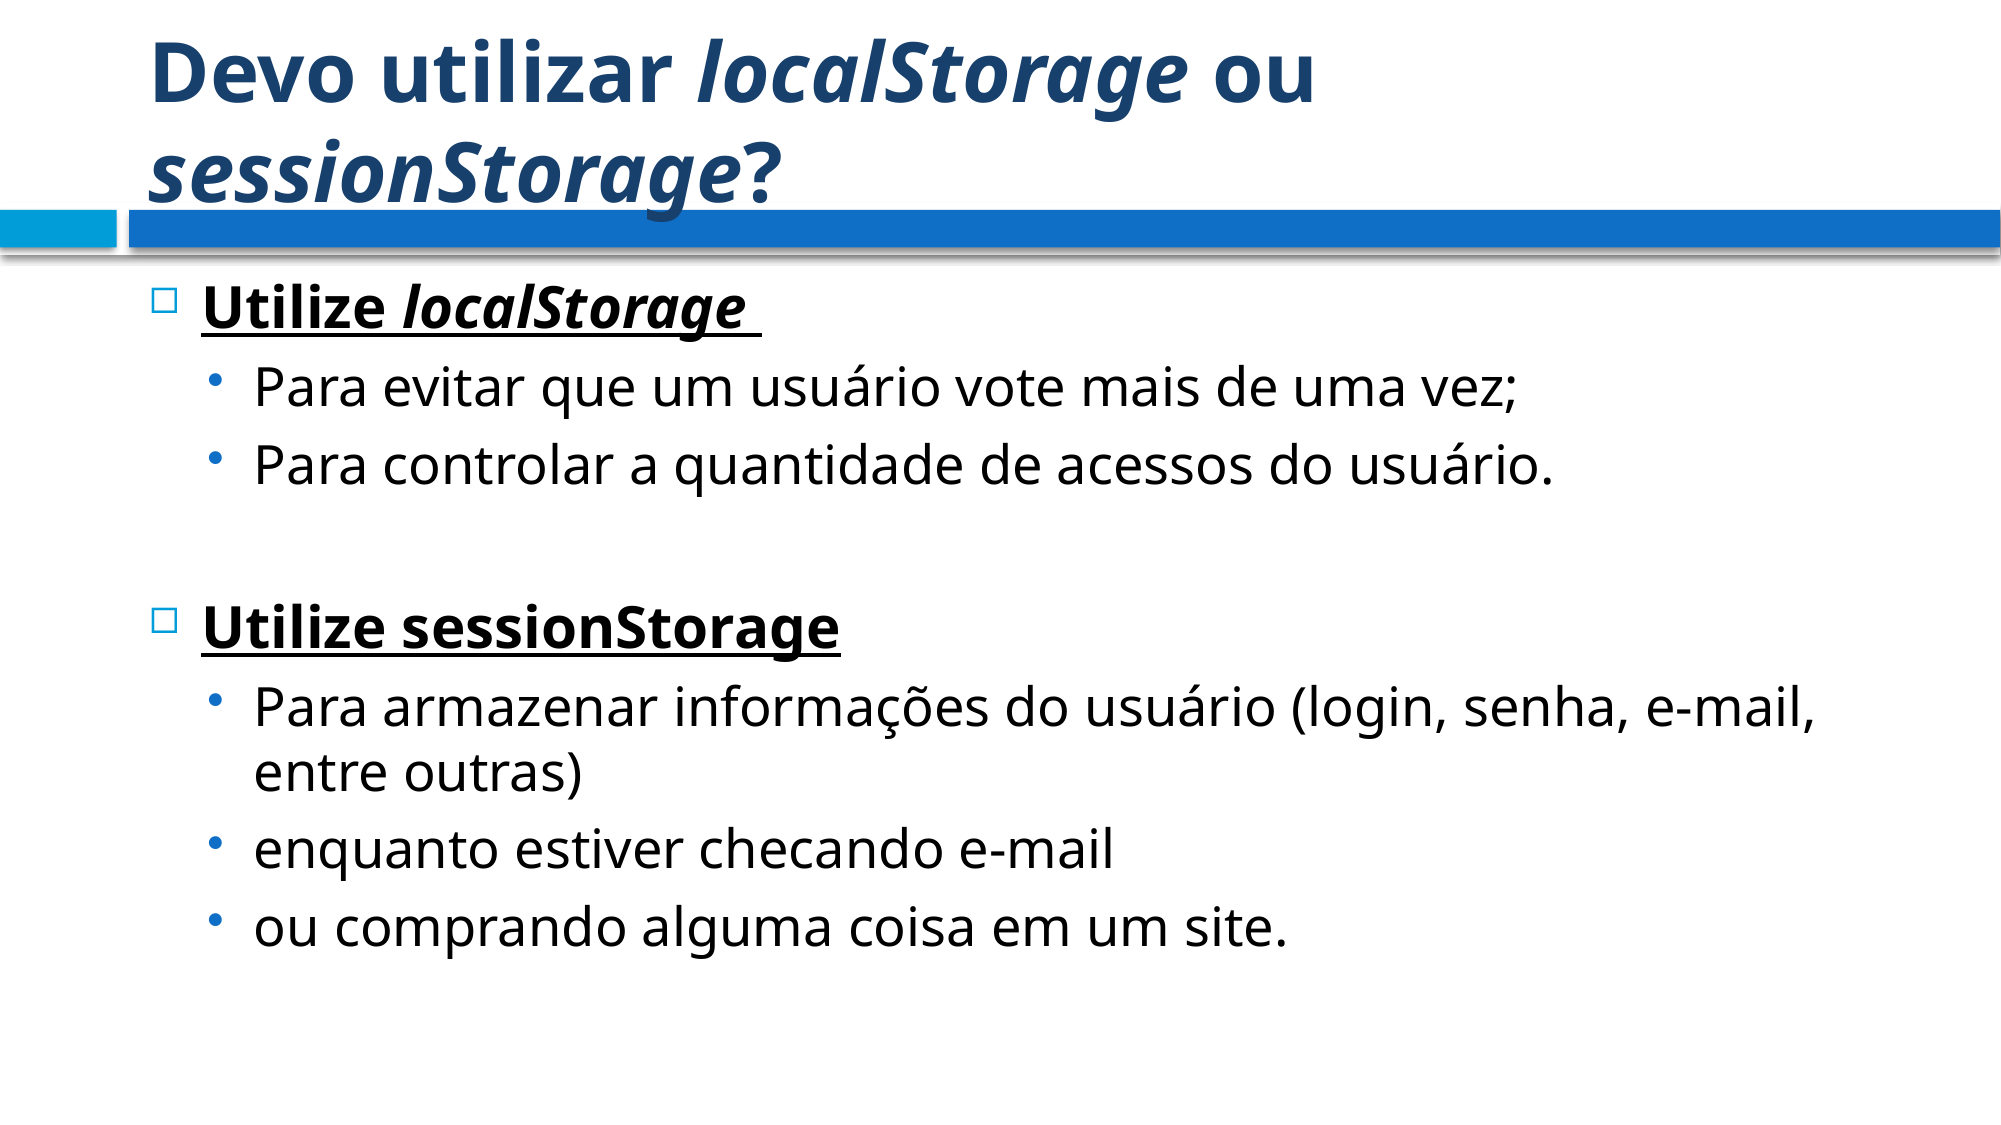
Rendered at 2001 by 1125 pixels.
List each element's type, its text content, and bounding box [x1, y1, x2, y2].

slide_number [0, 208, 117, 249]
list Utilize localStorage Para evitar que um usuário vote mais de uma vez; Para controlar a quantidade de acessos do usuário. Utilize sessionStorage Para armazenar informações do usuário (login, senha, e-mail, entre outras) enquanto estiver checando e-mail ou comprando alguma coisa em um site. [133, 262, 1934, 1083]
title Devo utilizar localStorage ou sessionStorage? [133, 37, 1969, 200]
